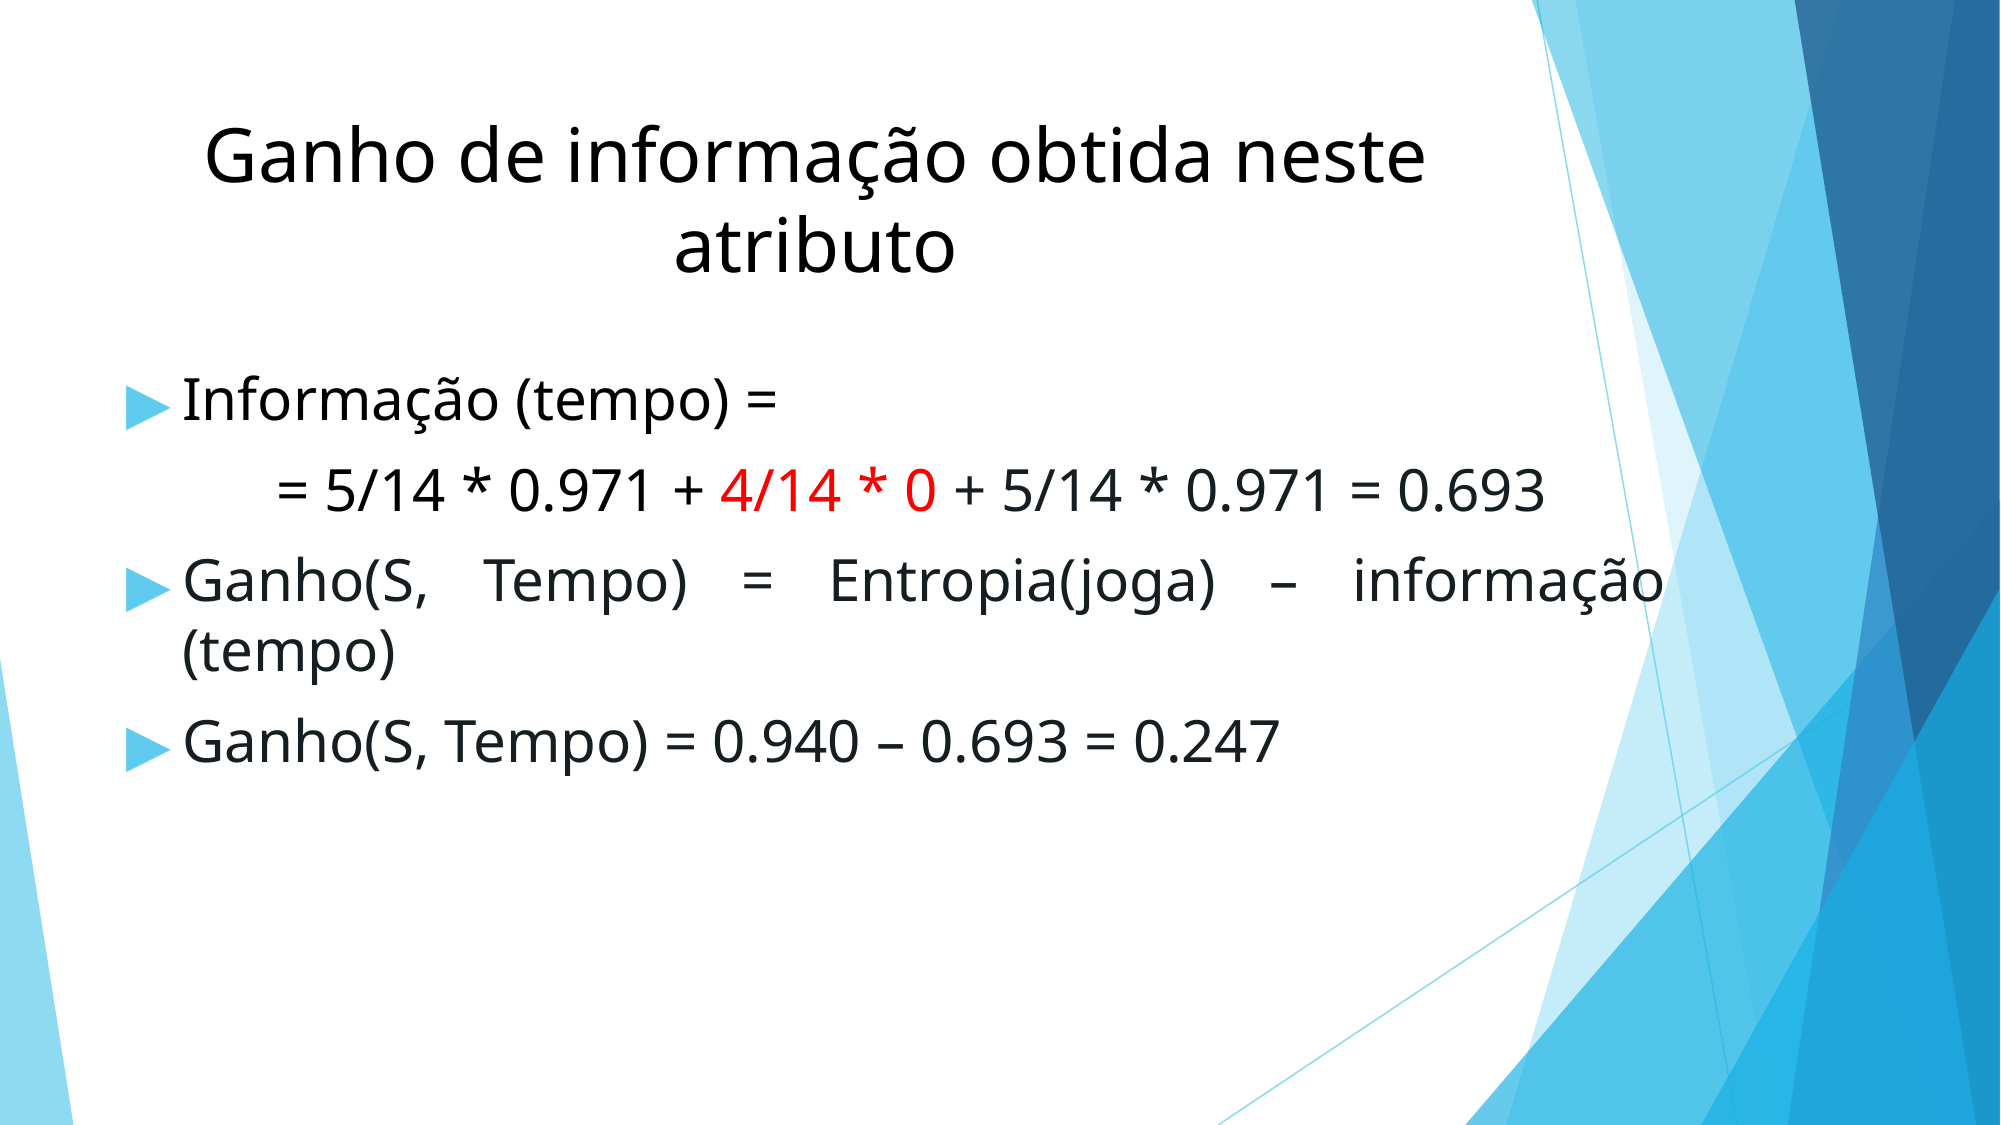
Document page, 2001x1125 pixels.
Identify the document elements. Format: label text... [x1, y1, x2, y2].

title Ganho de informação obtida neste atributo [111, 99, 1522, 317]
list Informação (tempo) = = 5/14 * 0.971 + 4/14 * 0 + 5/14 * 0.971 = 0.693 Ganho(S, Tempo) = Entropia(joga) – informação (tempo) Ganho(S, Tempo) = 0.940 – 0.693 = 0.247 [111, 354, 1682, 992]
